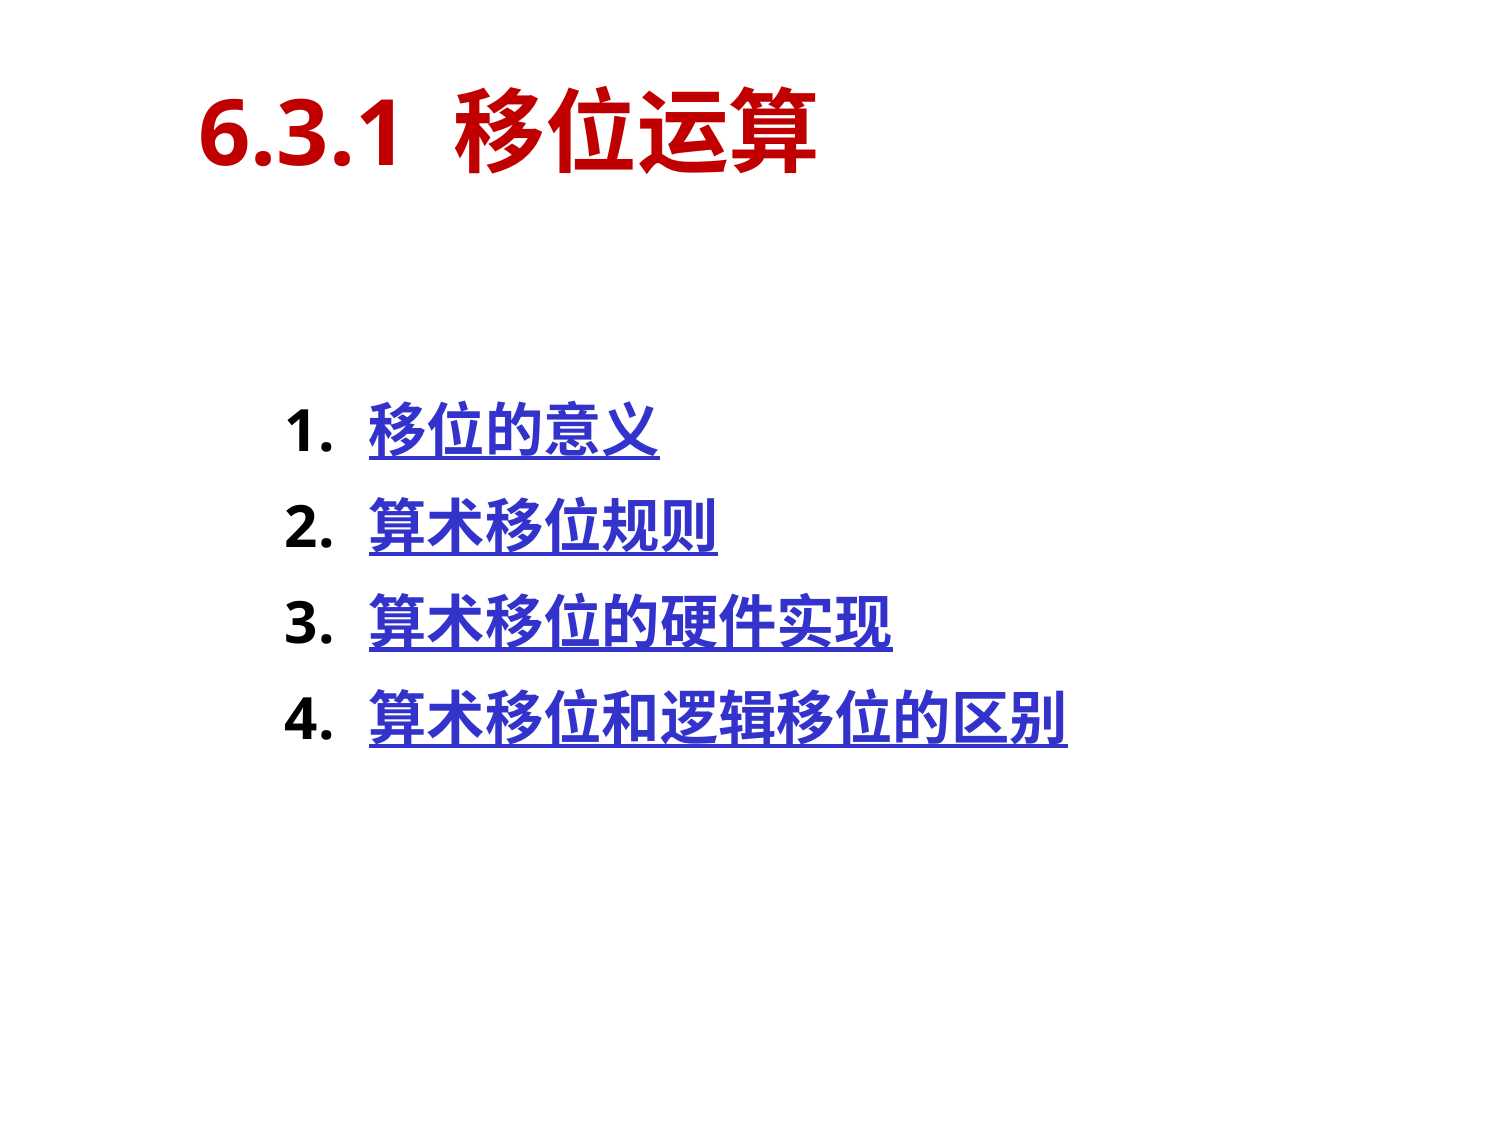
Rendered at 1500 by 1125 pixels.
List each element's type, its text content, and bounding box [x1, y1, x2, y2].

list 移位的意义 算术移位规则 算术移位的硬件实现 算术移位和逻辑移位的区别 [269, 385, 1141, 740]
title 6.3.1 移位运算 [182, 66, 1446, 192]
